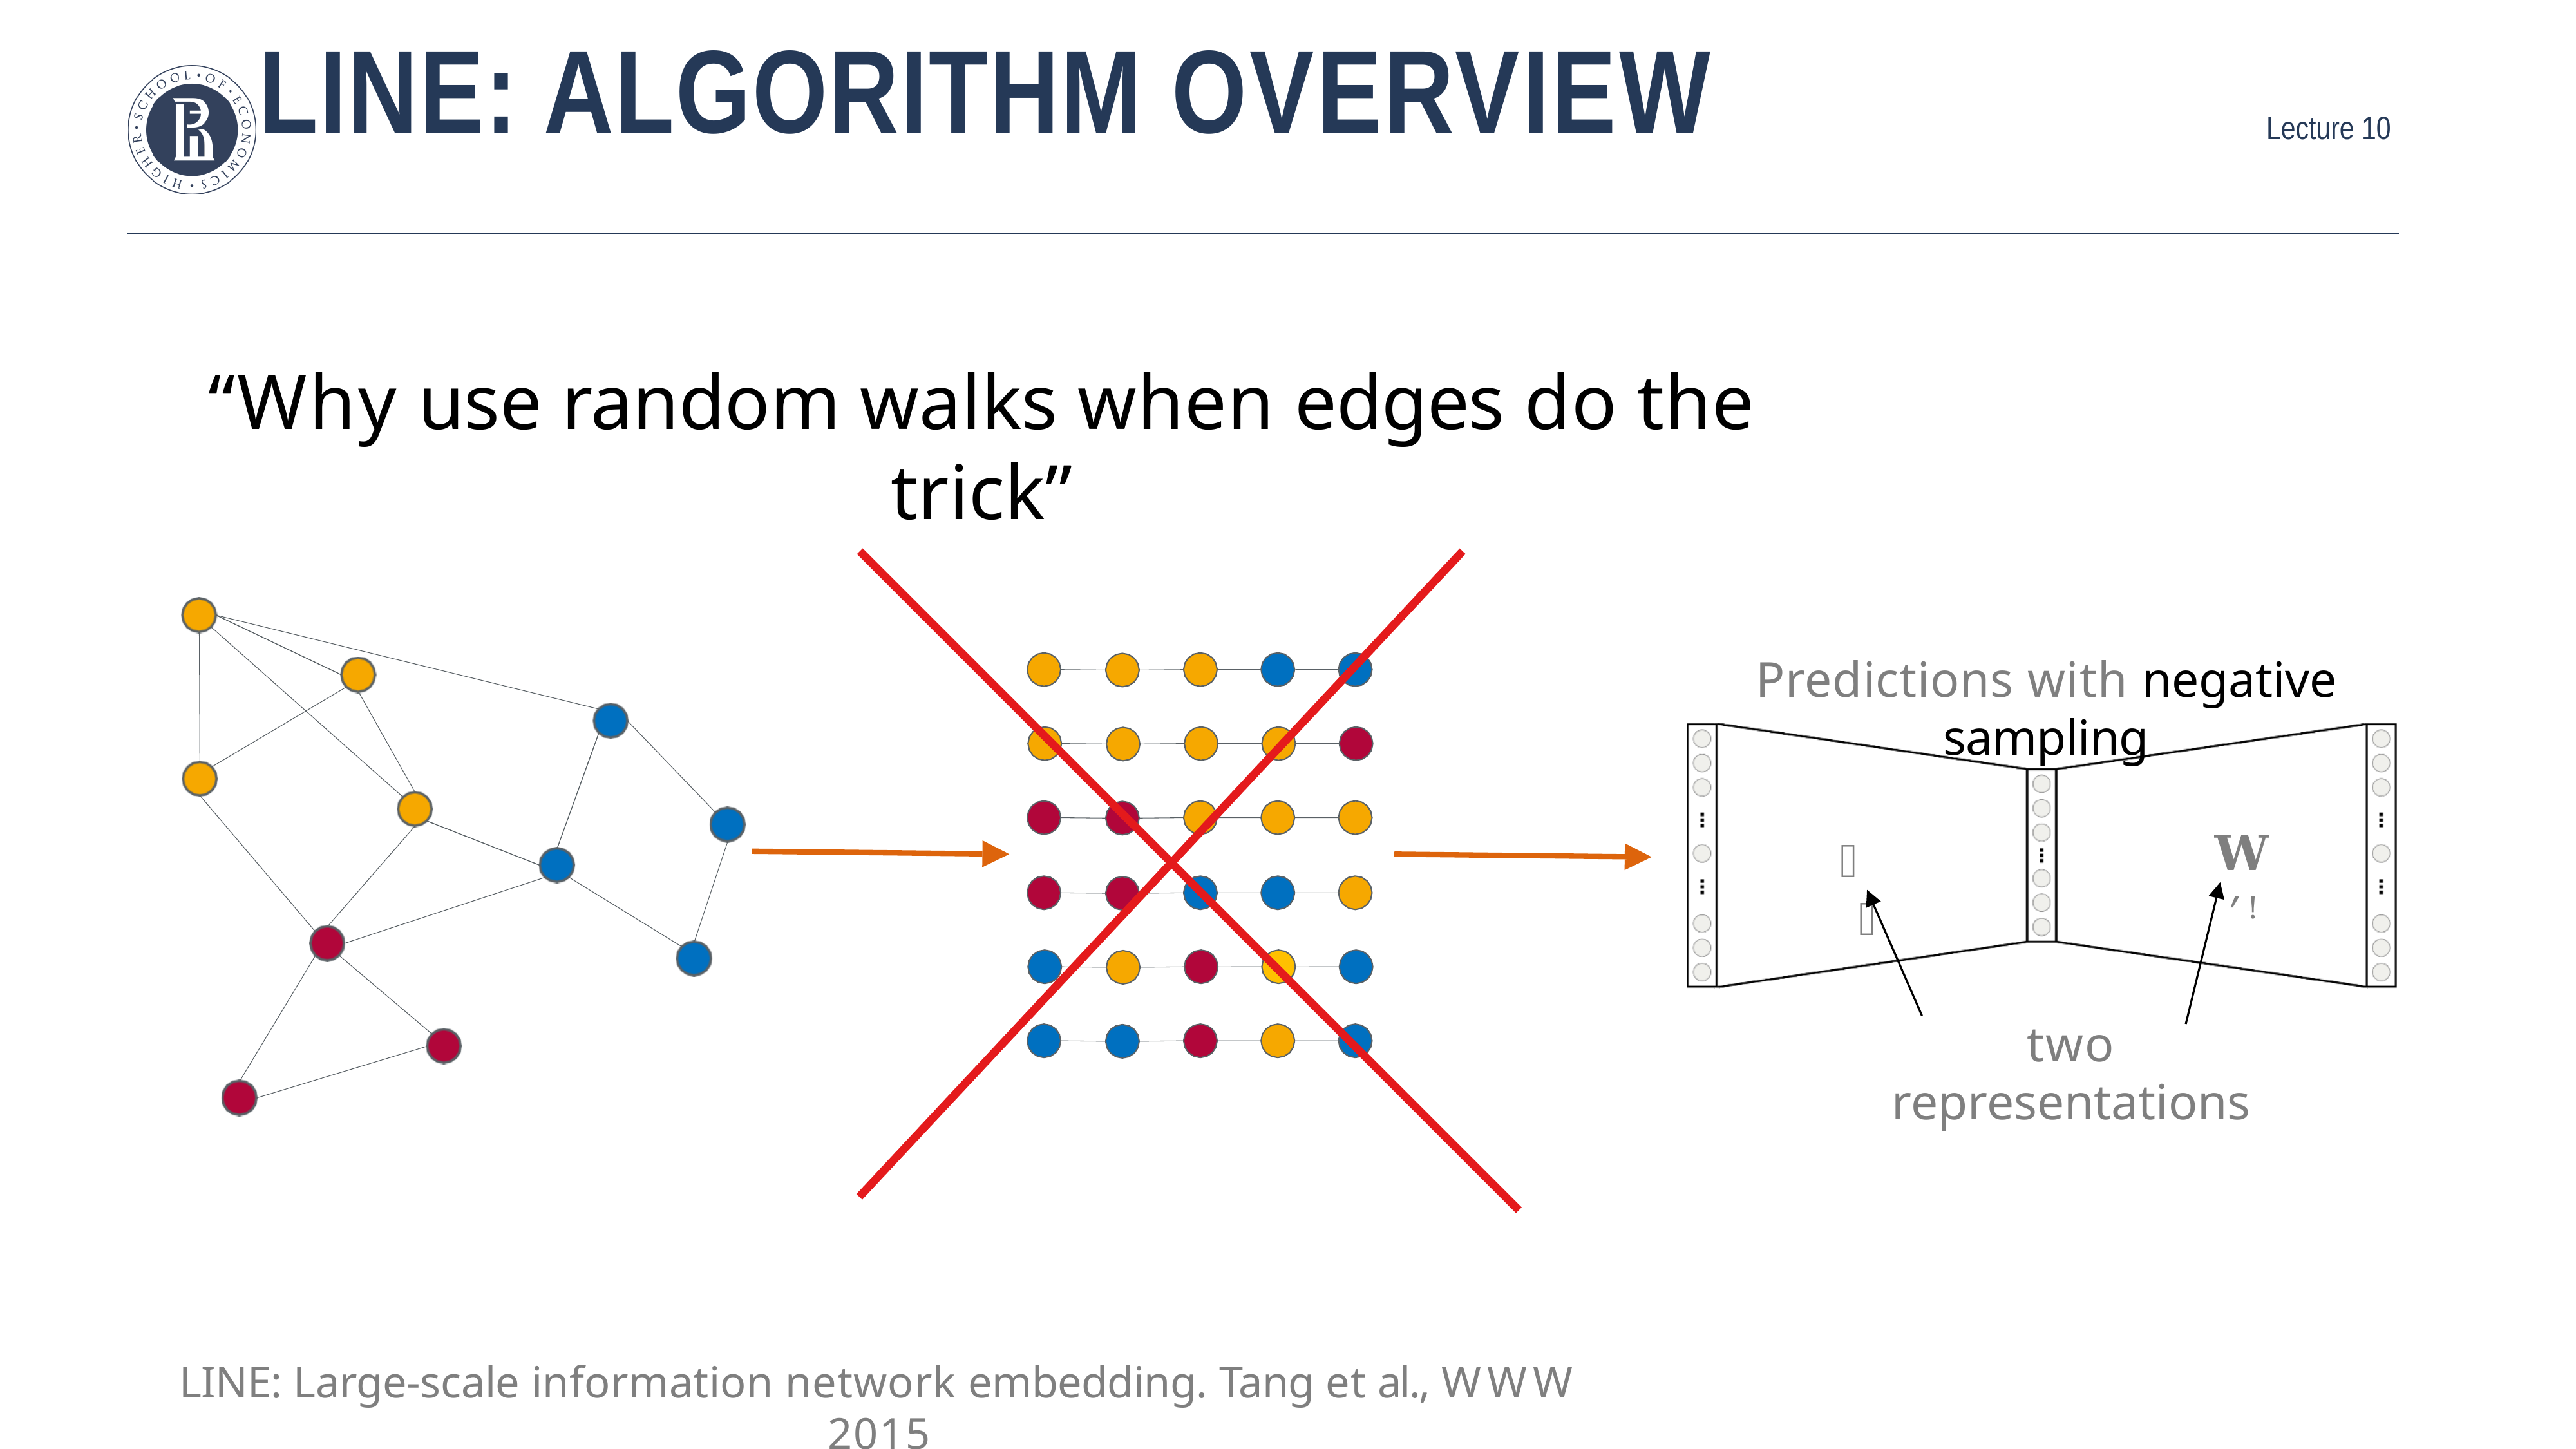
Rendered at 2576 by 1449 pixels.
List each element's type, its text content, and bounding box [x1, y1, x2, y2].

text_box two representations [1853, 1010, 2287, 1130]
text_box 𝐖 [1840, 826, 1893, 945]
text_box [1866, 889, 1921, 1010]
title LINE: algorithm overview [256, 0, 1906, 207]
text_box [181, 543, 1652, 1218]
text_box “Why use random walks when edges do the trick” [161, 351, 1800, 535]
text_box Predictions with negative sampling [1673, 646, 2416, 765]
text_box [2188, 882, 2224, 1010]
text_box [1687, 723, 2397, 989]
picture [128, 65, 256, 194]
text_box 𝐖′! [2190, 819, 2289, 943]
text_box LINE: Large-scale information network embedding. Tang et al., WWW 2015 [160, 1352, 1596, 1449]
